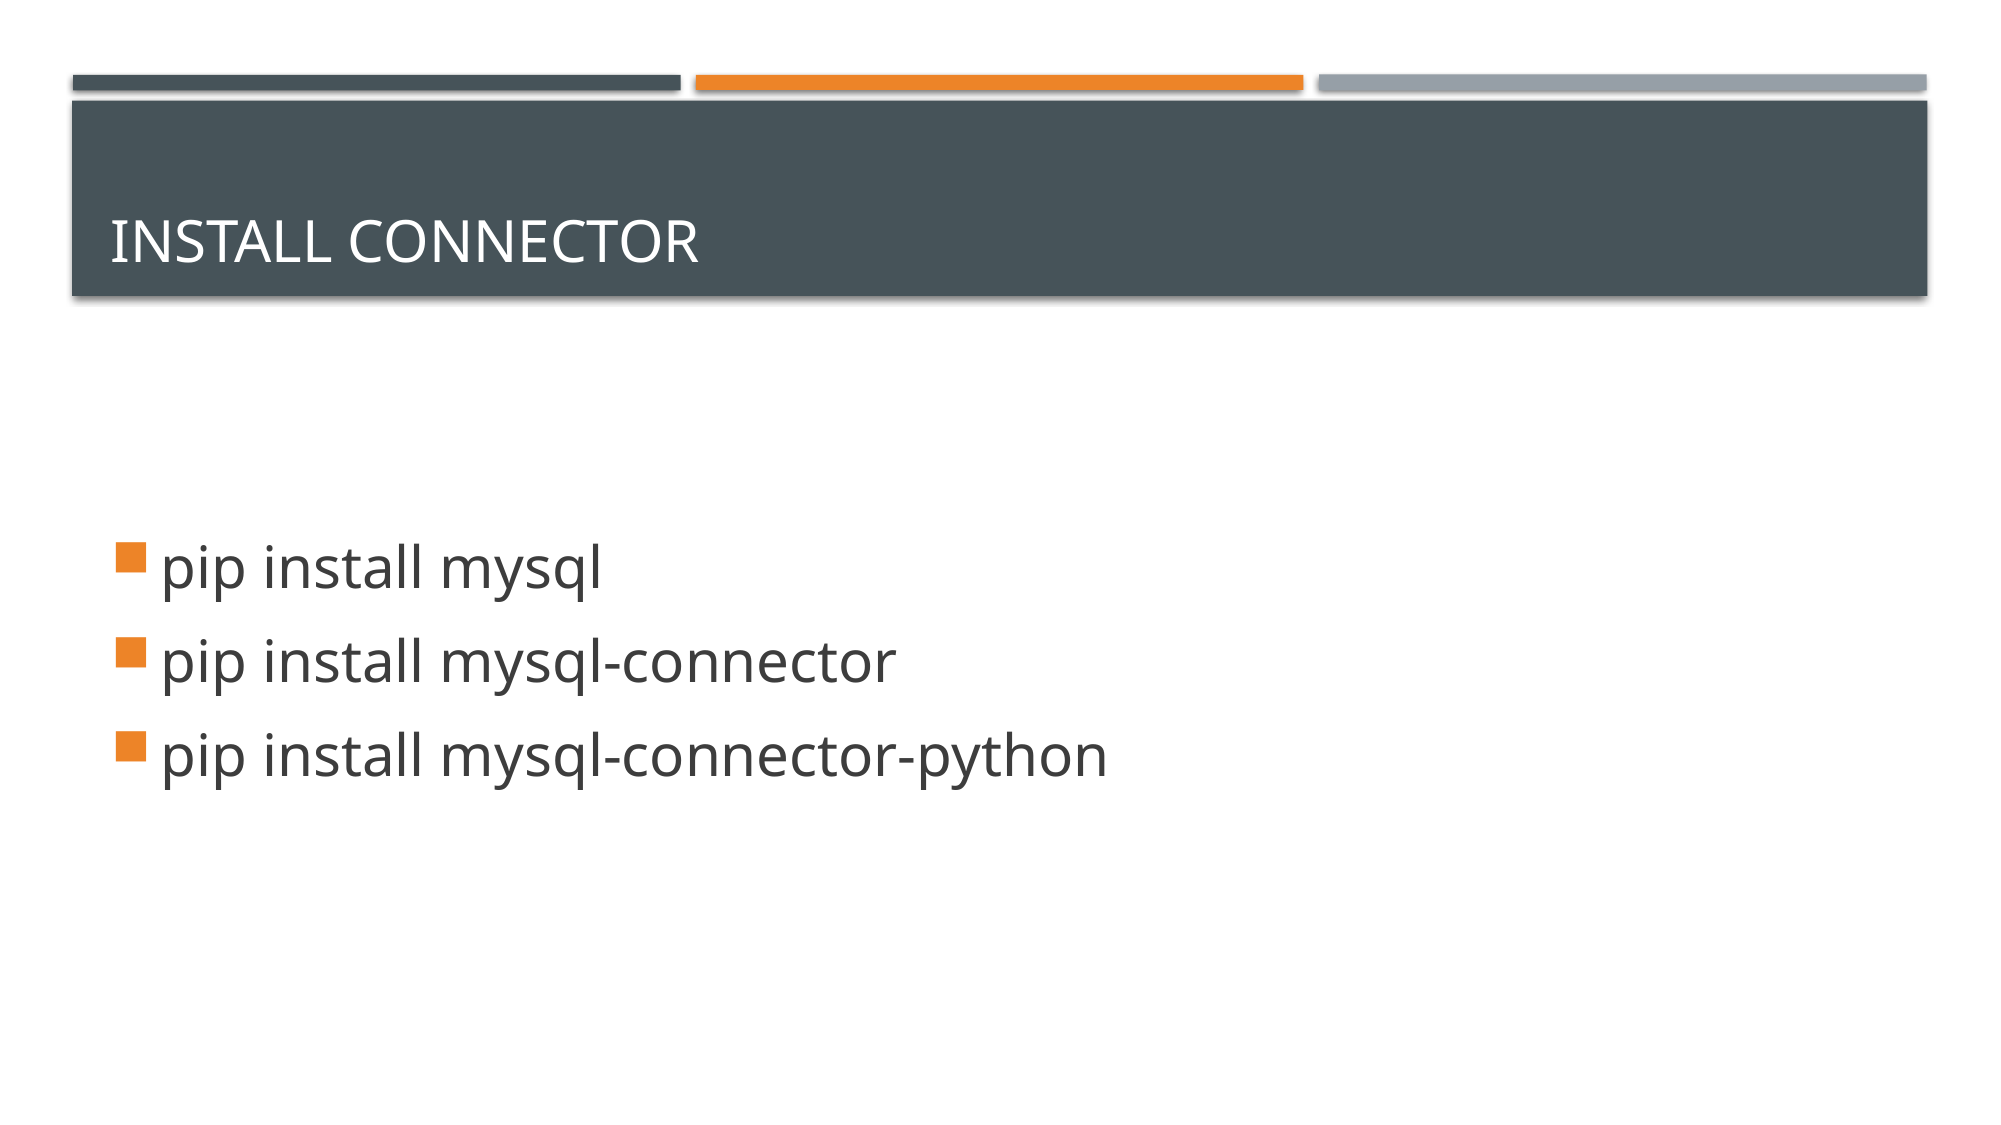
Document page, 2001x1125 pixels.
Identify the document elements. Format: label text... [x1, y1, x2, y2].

title Install connector [95, 115, 1905, 282]
list pip install mysql pip install mysql-connector pip install mysql-connector-python [95, 357, 1905, 962]
